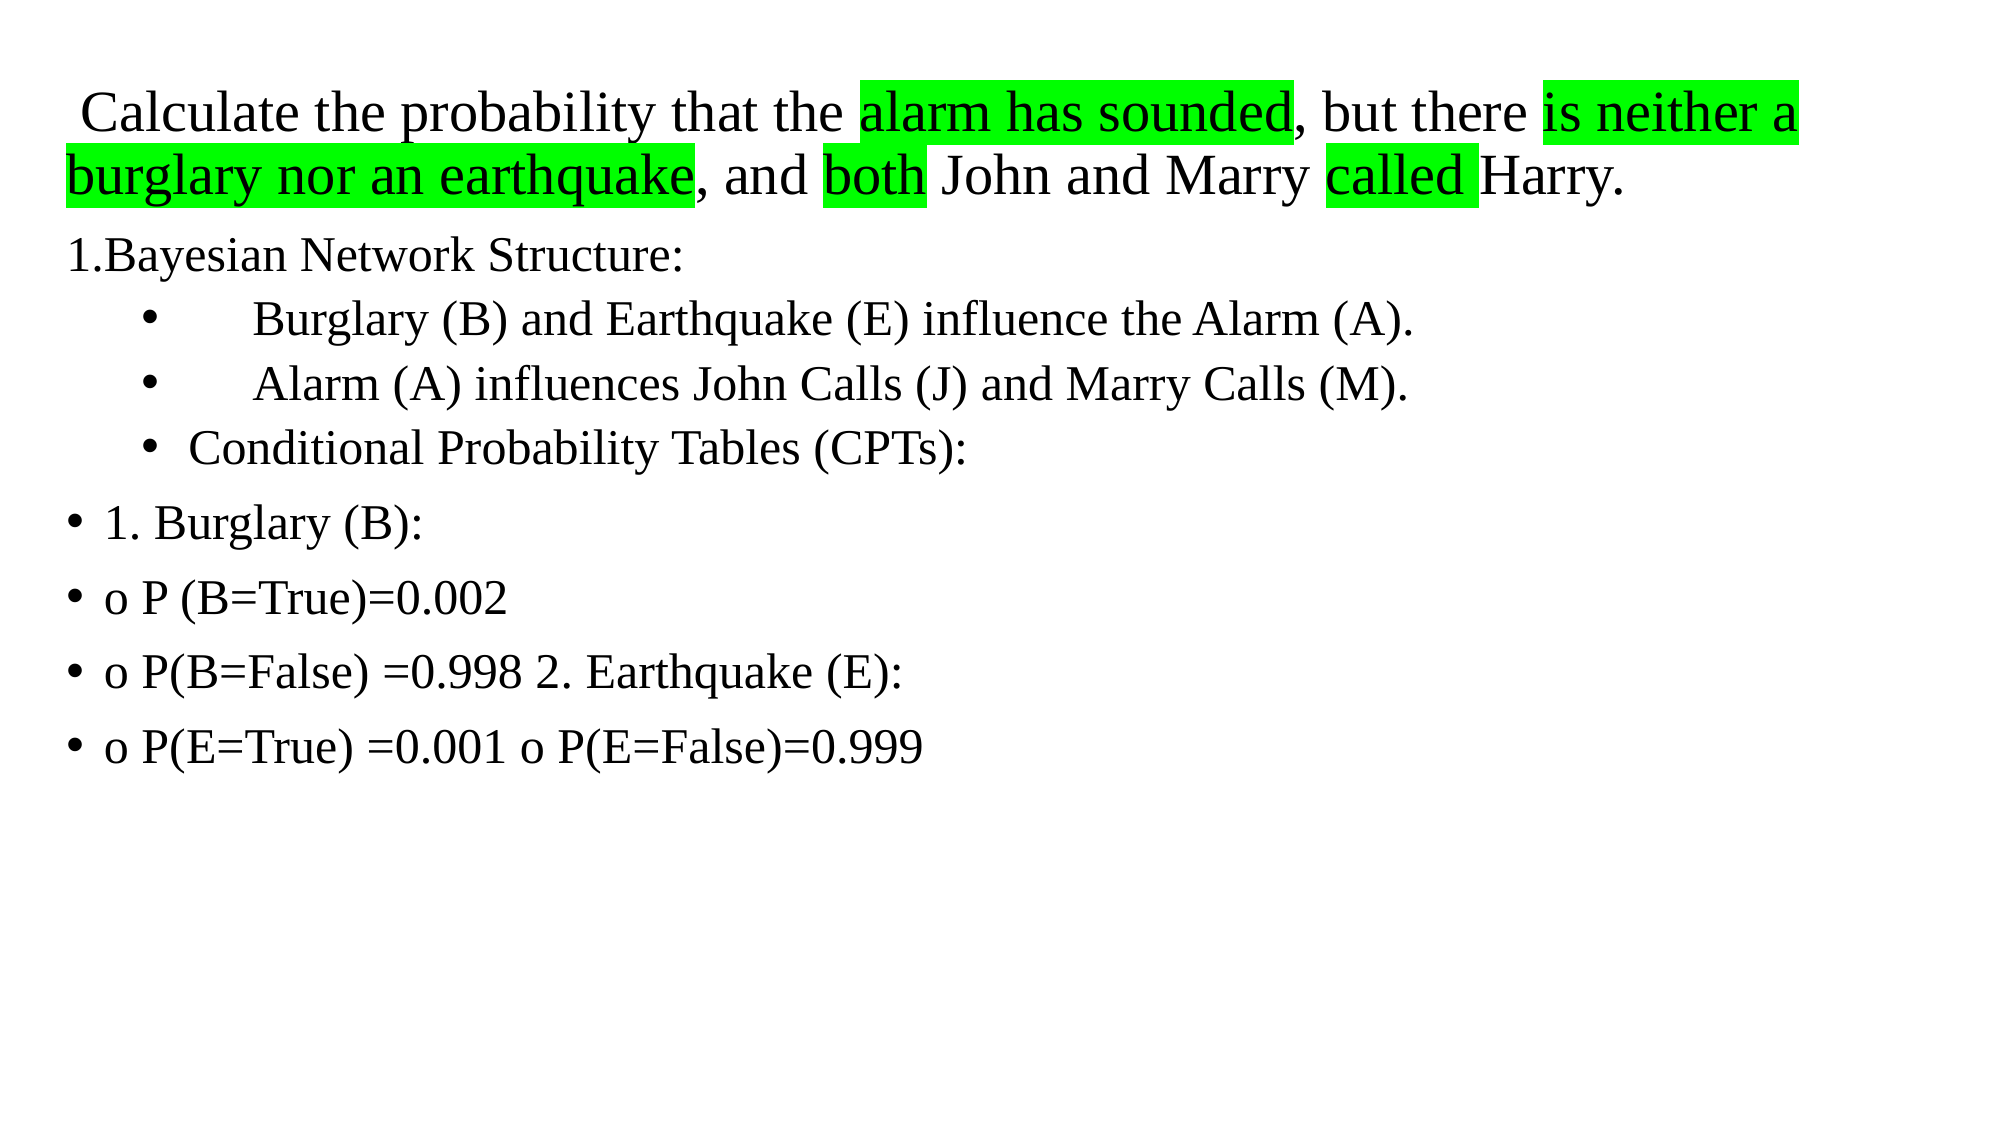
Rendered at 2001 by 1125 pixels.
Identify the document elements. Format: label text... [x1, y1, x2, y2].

list Calculate the probability that the alarm has sounded, but there is neither a burglary nor an earthquake, and both John and Marry called Harry. Bayesian Network Structure:  Burglary (B) and Earthquake (E) influence the Alarm (A).  Alarm (A) influences John Calls (J) and Marry Calls (M). Conditional Probability Tables (CPTs): 1. Burglary (B): o P (B=True)=0.002 o P(B=False) =0.998 2. Earthquake (E): o P(E=True) =0.001 o P(E=False)=0.999 [51, 73, 1863, 1081]
